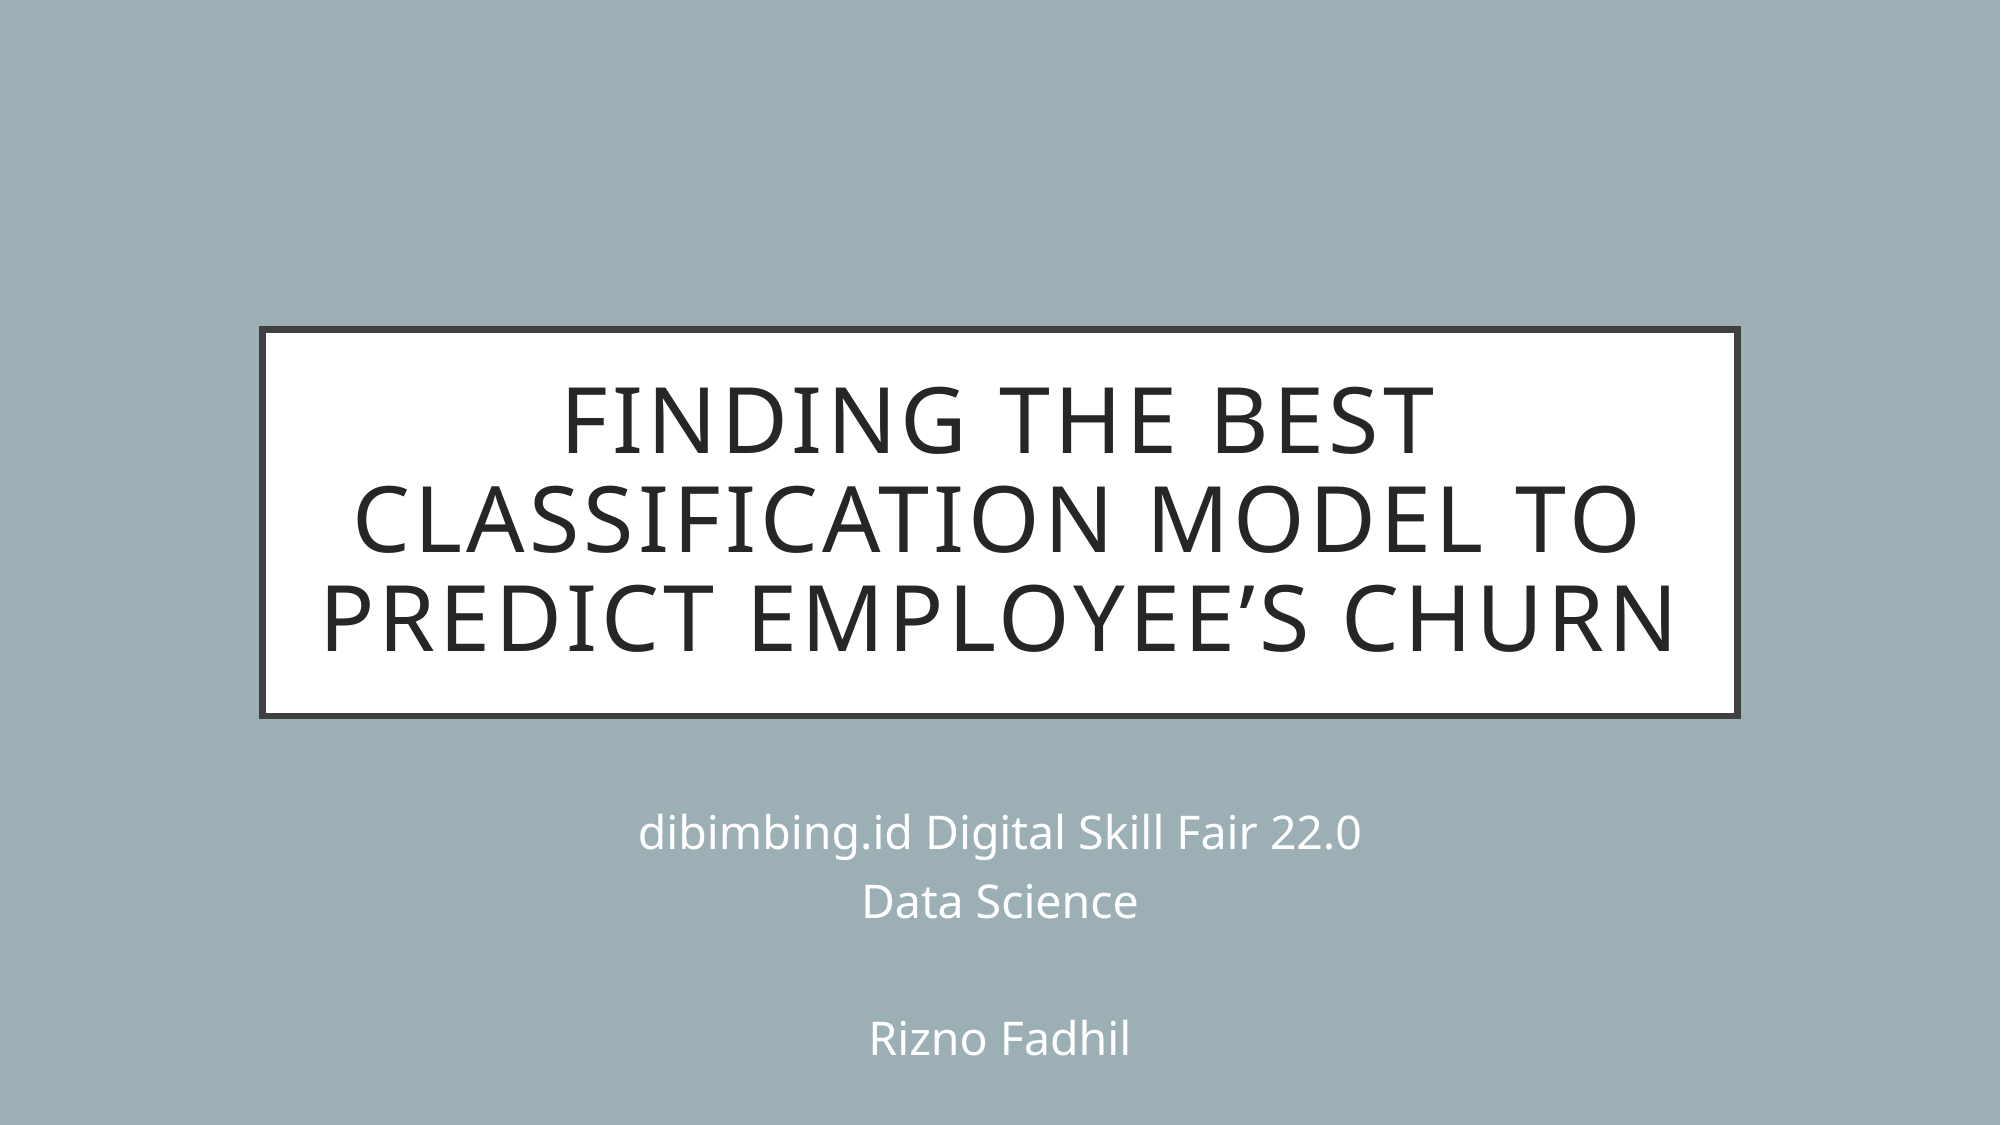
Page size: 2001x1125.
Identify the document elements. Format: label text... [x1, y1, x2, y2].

subtitle dibimbing.id Digital Skill Fair 22.0 Data Science Rizno Fadhil [442, 795, 1558, 1077]
title Finding the best classification model to predict employee’s churn [259, 326, 1741, 719]
